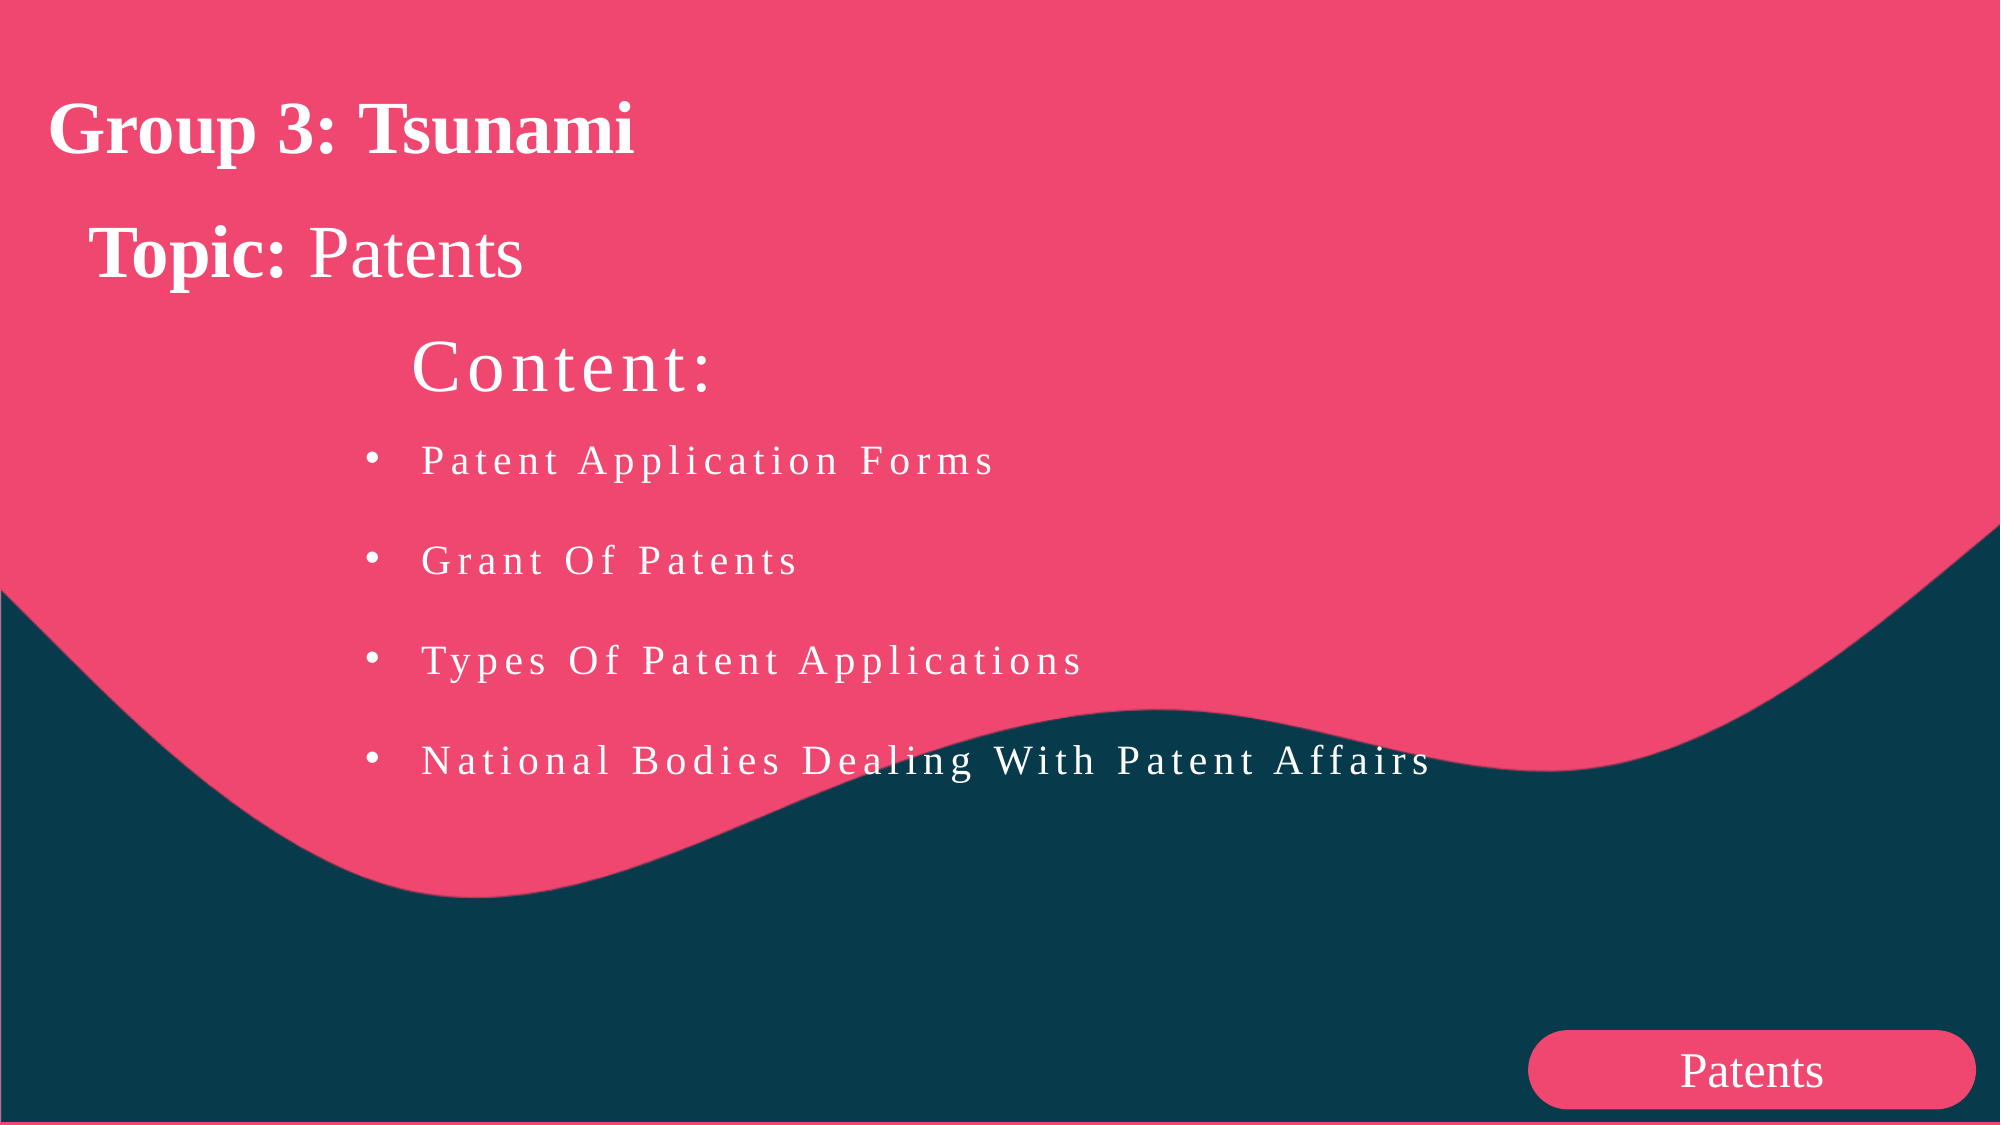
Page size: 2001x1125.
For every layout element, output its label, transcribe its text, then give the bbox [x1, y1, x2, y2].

text_box Content: [396, 309, 1305, 414]
text_box Topic: Patents [73, 195, 982, 300]
text_box Patent Application Forms Grant Of Patents Types Of Patent Applications National Bodies Dealing With Patent Affairs [350, 425, 1650, 456]
picture [0, 456, 2000, 1122]
text_box Group 3: Tsunami [32, 71, 761, 267]
